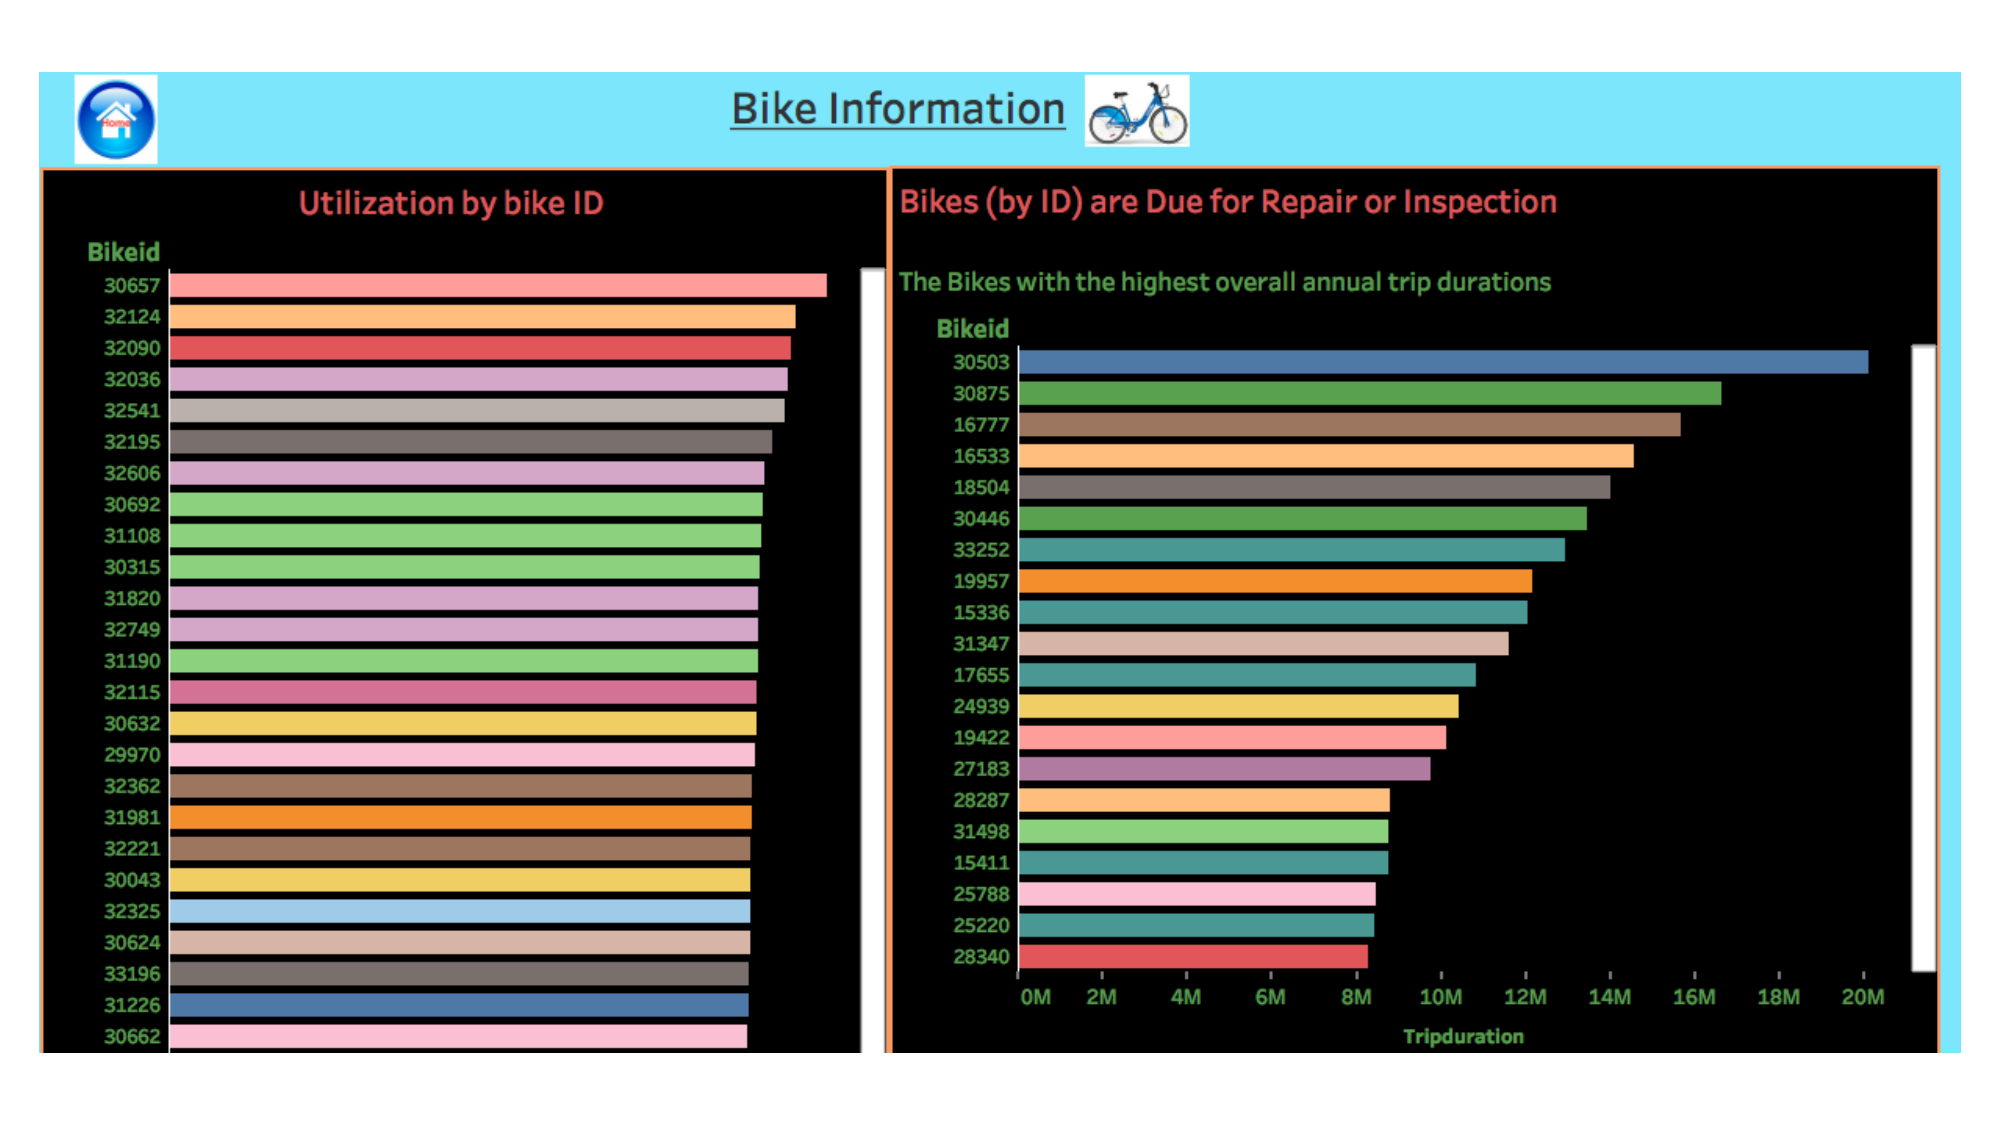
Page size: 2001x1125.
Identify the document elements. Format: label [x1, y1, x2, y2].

picture [39, 72, 1961, 1053]
